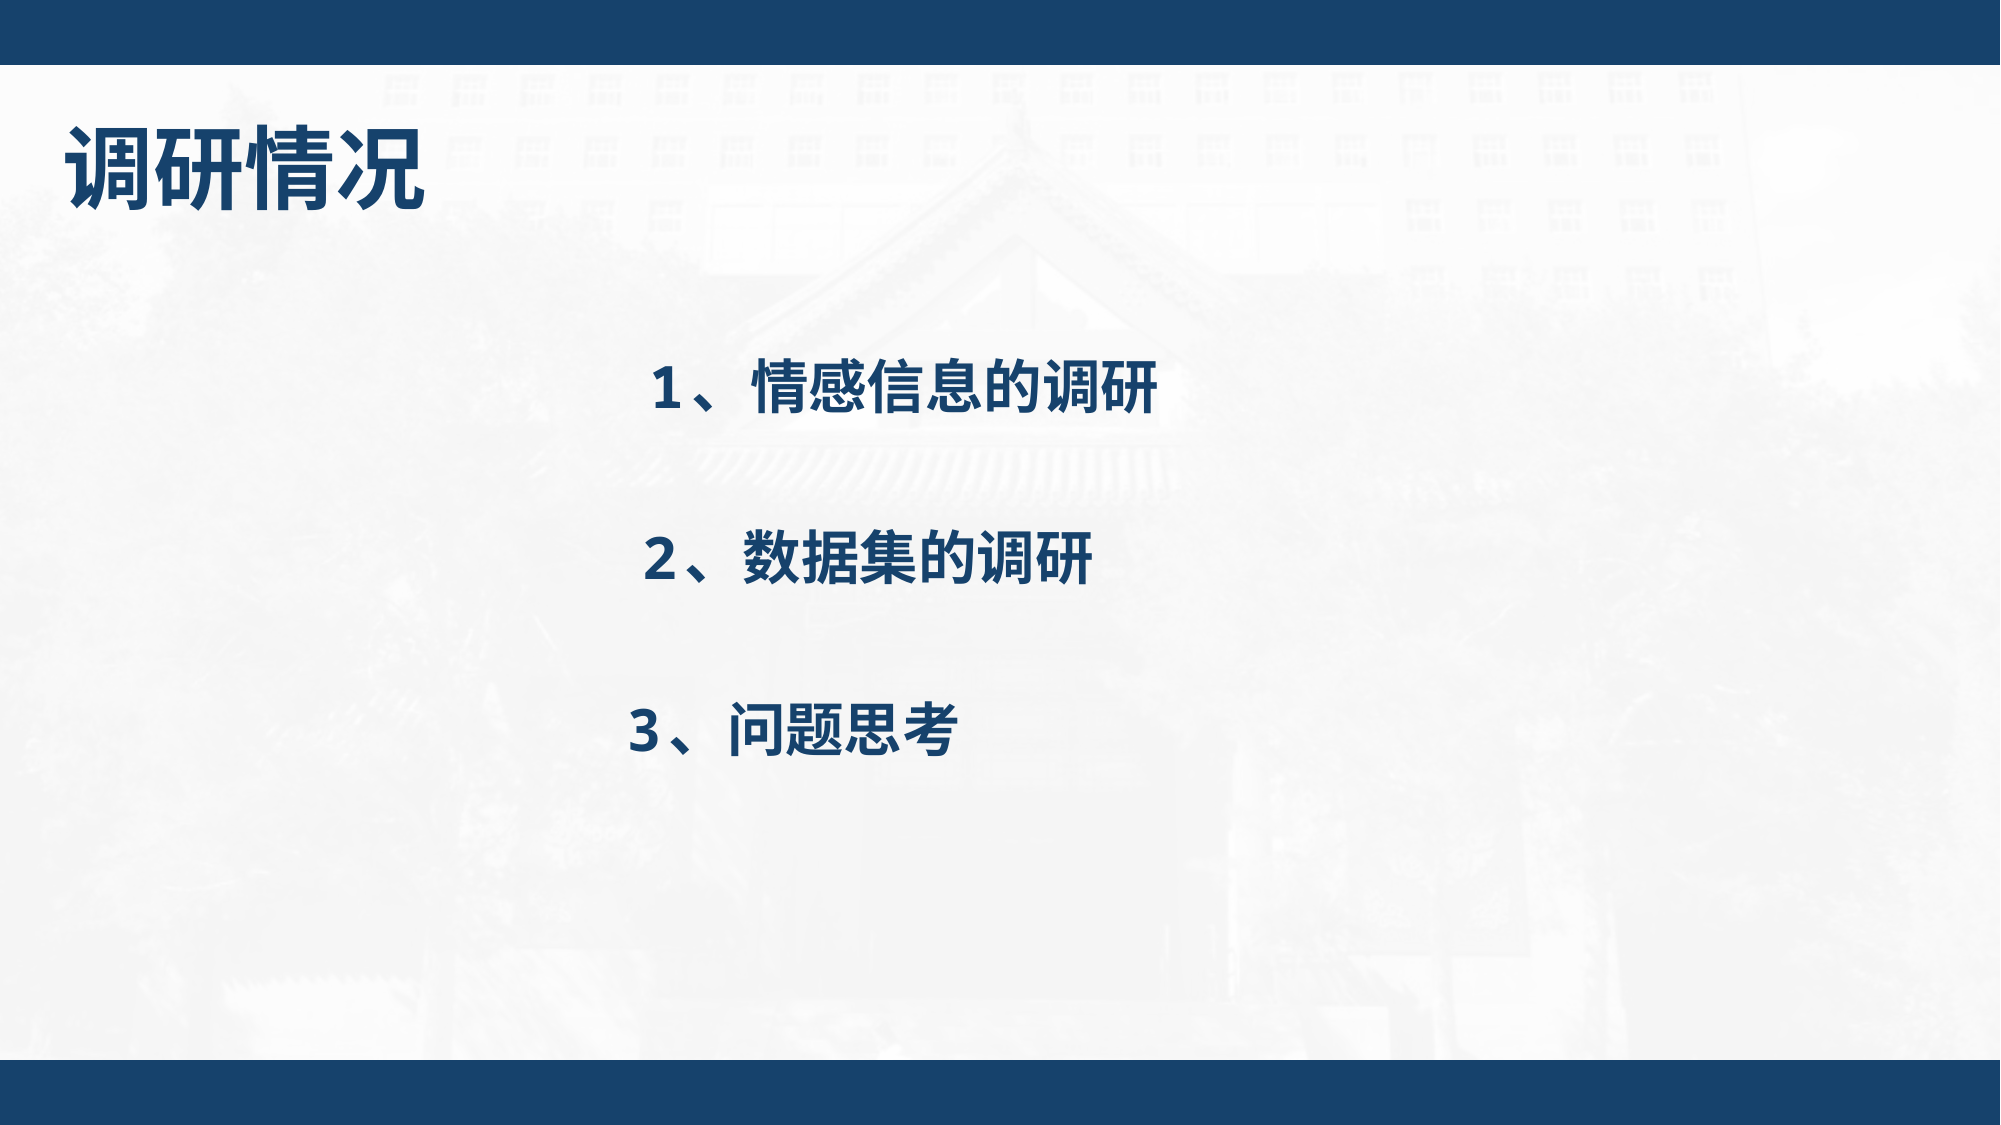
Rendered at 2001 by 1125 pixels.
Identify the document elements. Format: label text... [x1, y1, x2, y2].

text_box 1、情感信息的调研 [543, 319, 1266, 428]
title 调研情况 [0, 69, 490, 229]
text_box 2、数据集的调研 [506, 491, 1230, 599]
text_box 3、问题思考 [506, 662, 1081, 771]
